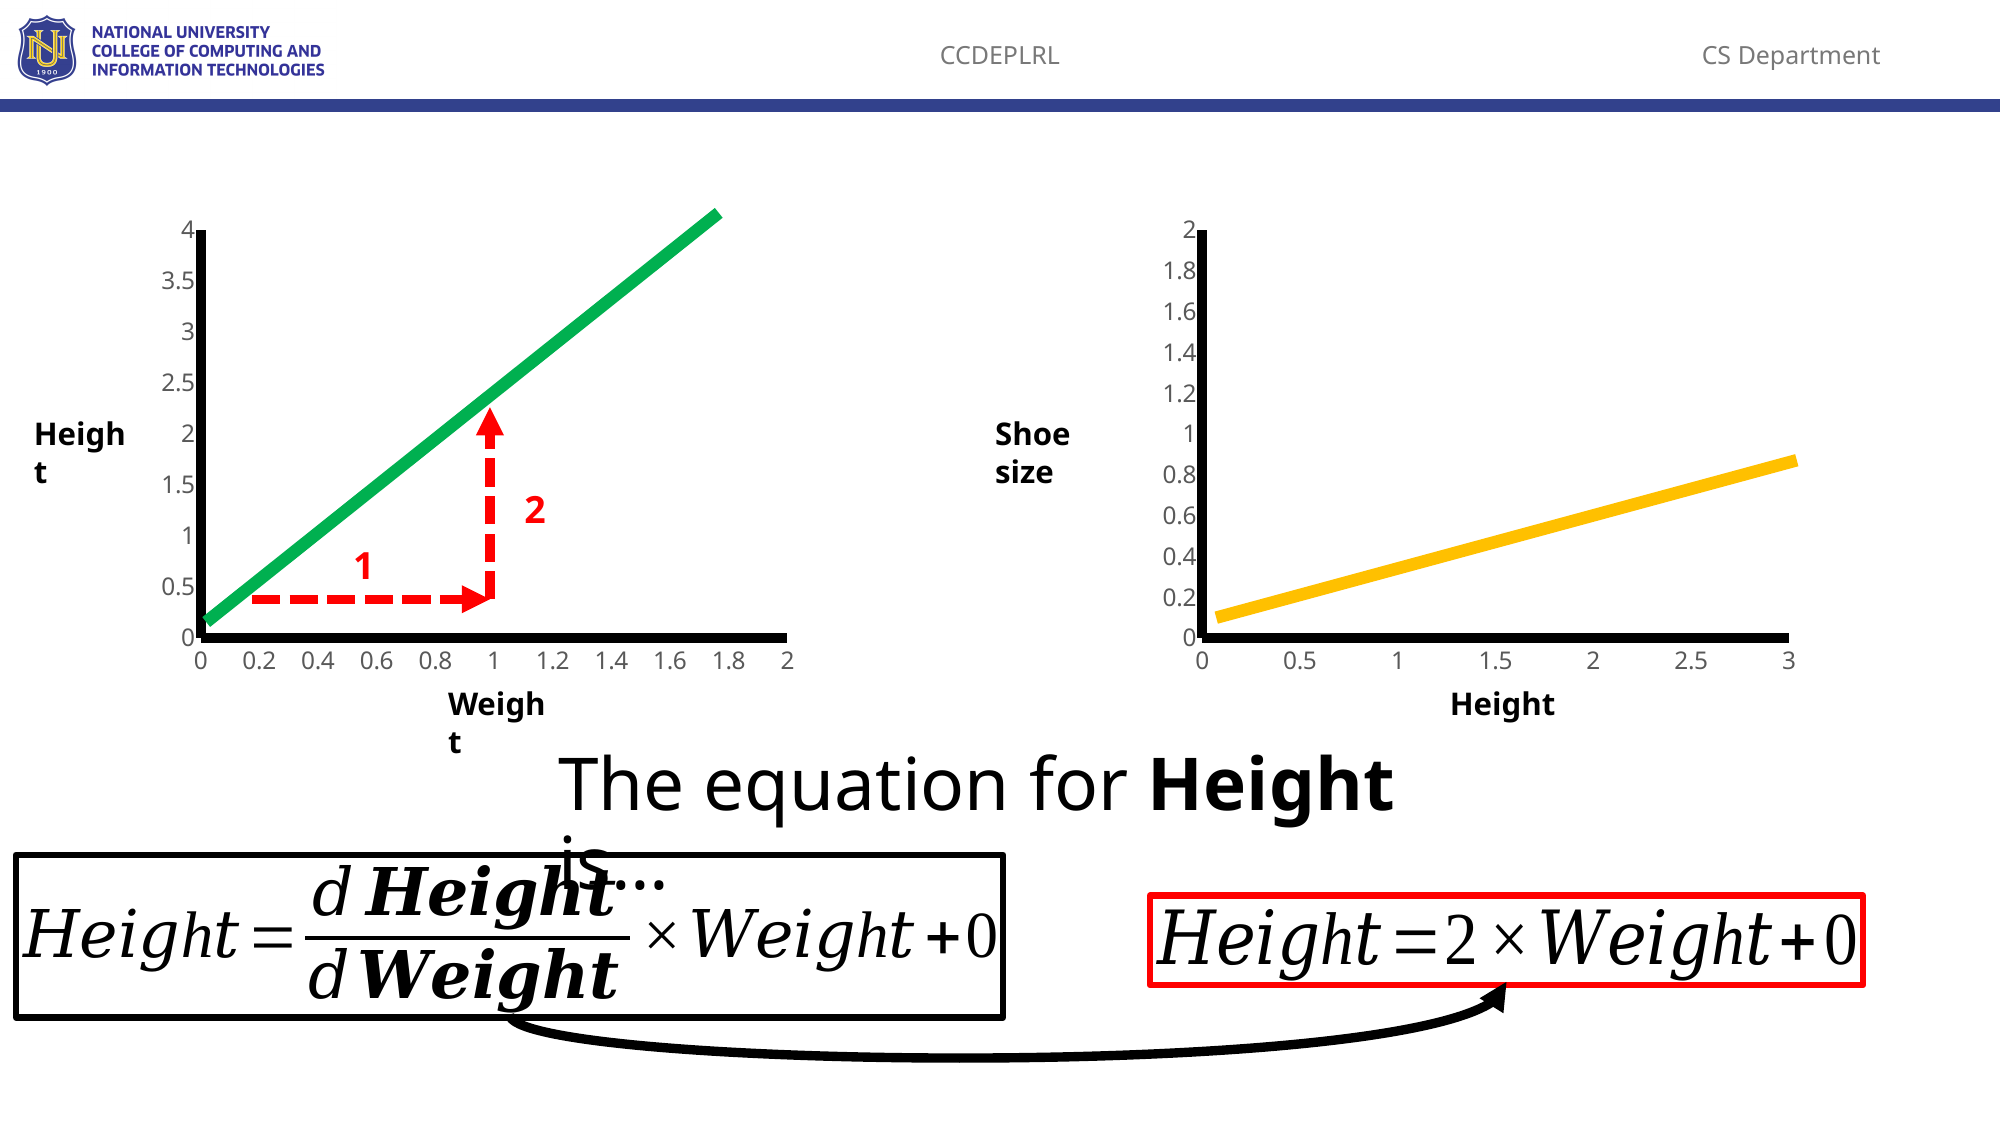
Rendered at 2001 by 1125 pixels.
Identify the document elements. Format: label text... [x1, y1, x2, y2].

text_box Height [1434, 678, 1571, 767]
list The equation for Height is… [543, 740, 991, 832]
chart [1162, 212, 1798, 678]
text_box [991, 499, 1025, 1125]
list The equation for Height is… [1025, 740, 1457, 832]
text_box Shoe size [980, 407, 1146, 497]
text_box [18, 212, 796, 731]
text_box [1215, 459, 1798, 619]
picture [0, 0, 337, 99]
